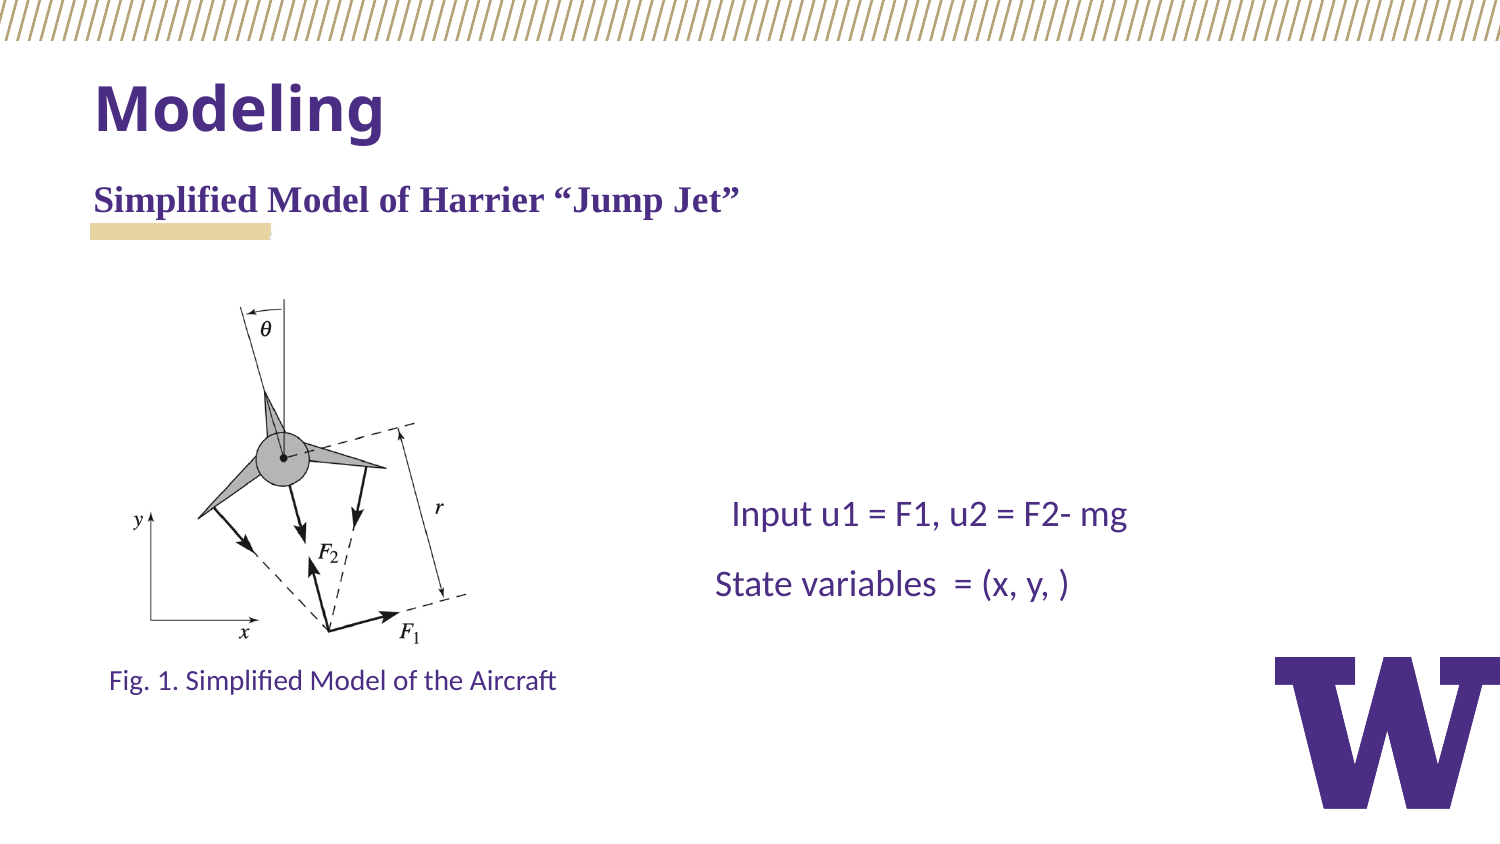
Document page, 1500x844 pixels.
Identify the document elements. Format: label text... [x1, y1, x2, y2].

picture [1275, 657, 1500, 809]
picture [120, 295, 485, 655]
text_box Input u1 = F1, u2 = F2- mg [716, 482, 1171, 542]
picture [0, 0, 1500, 41]
list Simplified Model of Harrier “Jump Jet” [78, 172, 1422, 241]
text_box Fig. 1. Simplified Model of the Aircraft [94, 653, 573, 704]
title Modeling [78, 59, 1422, 152]
